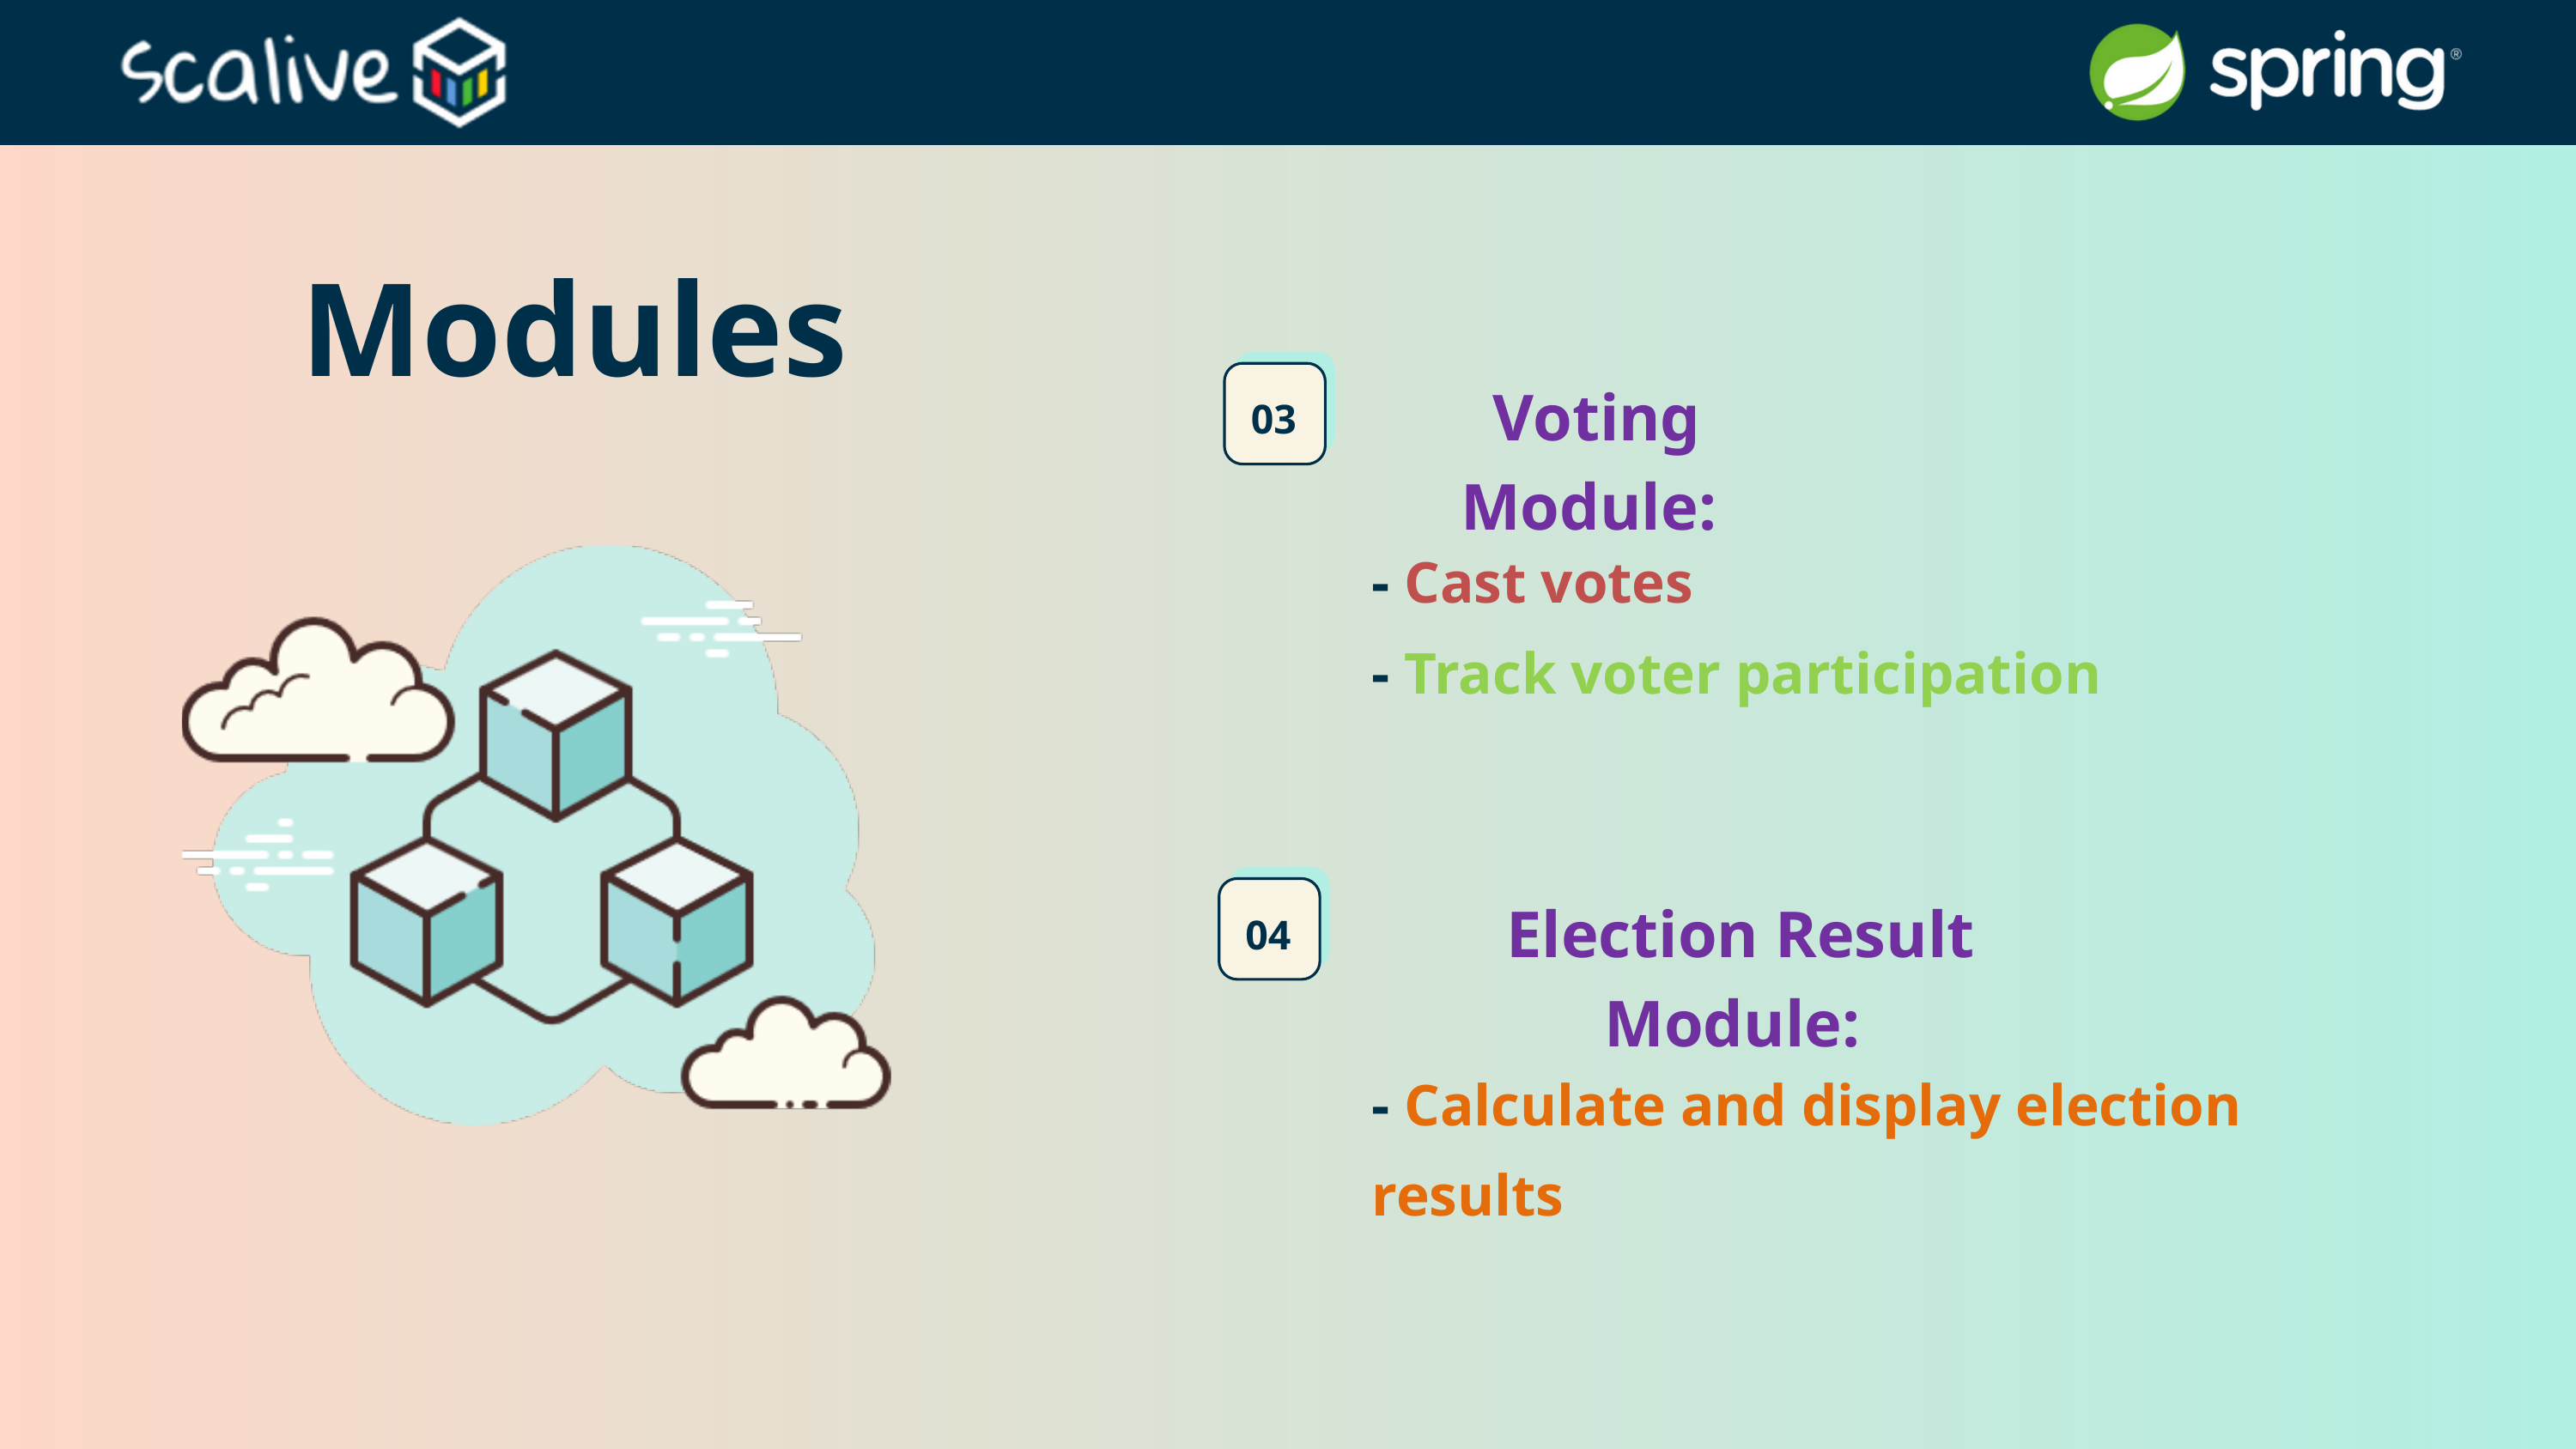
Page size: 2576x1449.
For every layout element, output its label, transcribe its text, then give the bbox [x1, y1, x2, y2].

text_box Election Result Module: [1371, 881, 2093, 1046]
text_box Voting Module: [1357, 364, 1821, 543]
text_box Modules [0, 247, 1149, 403]
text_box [1218, 866, 1330, 980]
text_box - Calculate and display election results [1371, 1046, 2401, 1228]
text_box - Cast votes - Track voter participation [1371, 524, 2166, 706]
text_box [1224, 351, 1336, 464]
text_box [0, 0, 2576, 145]
text_box [181, 545, 891, 1125]
